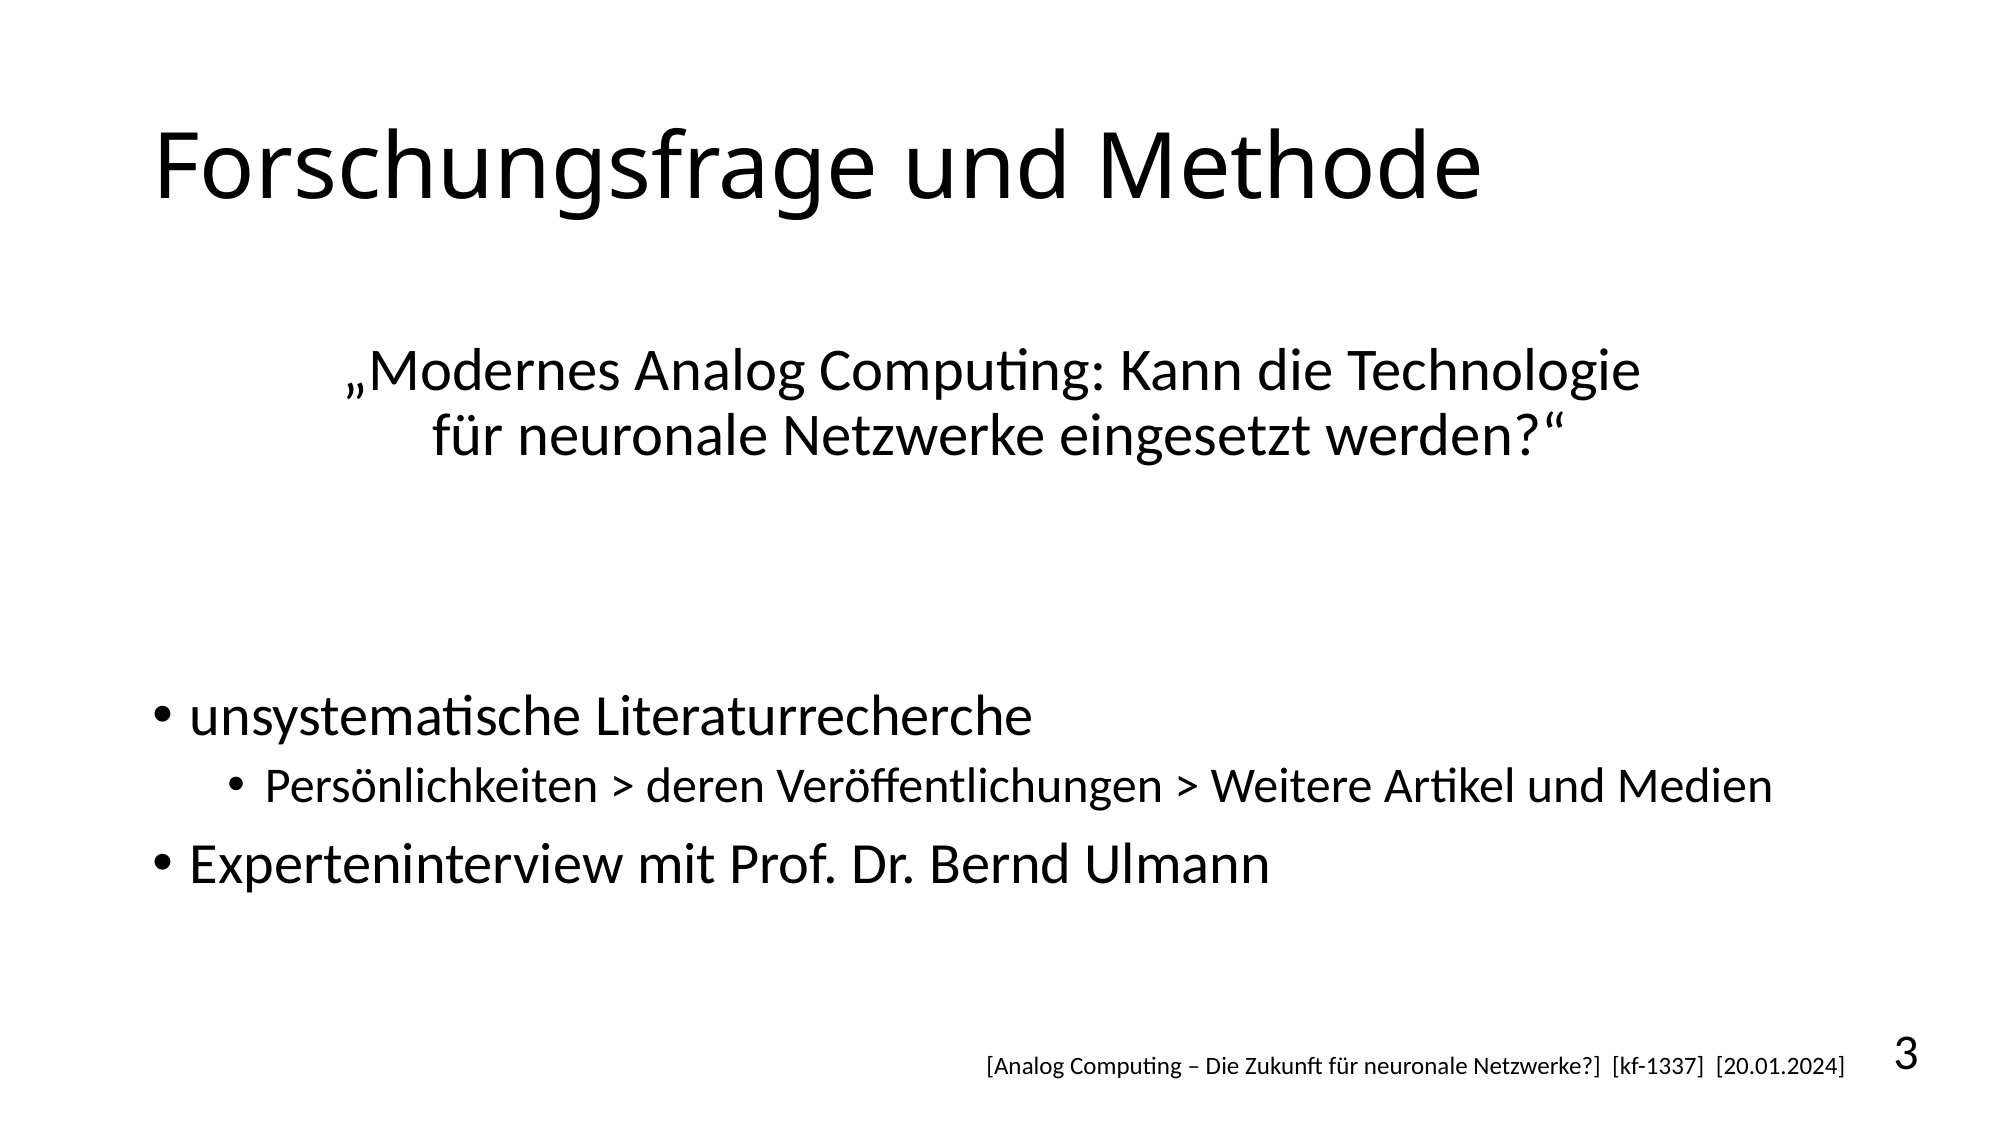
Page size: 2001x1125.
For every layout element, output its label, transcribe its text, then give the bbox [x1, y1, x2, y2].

text_box unsystematische Literaturrecherche Persönlichkeiten > deren Veröffentlichungen > Weitere Artikel und Medien Experteninterview mit Prof. Dr. Bernd Ulmann [137, 678, 1863, 1012]
list „Modernes Analog Computing: Kann die Technologie für neuronale Netzwerke eingesetzt werden?“ [137, 330, 1863, 478]
text_box [Analog Computing – Die Zukunft für neuronale Netzwerke?] [kf-1337] [20.01.2024] [833, 1042, 1863, 1088]
title Forschungsfrage und Methode [137, 59, 1863, 278]
text_box 3 [1862, 1012, 1934, 1087]
